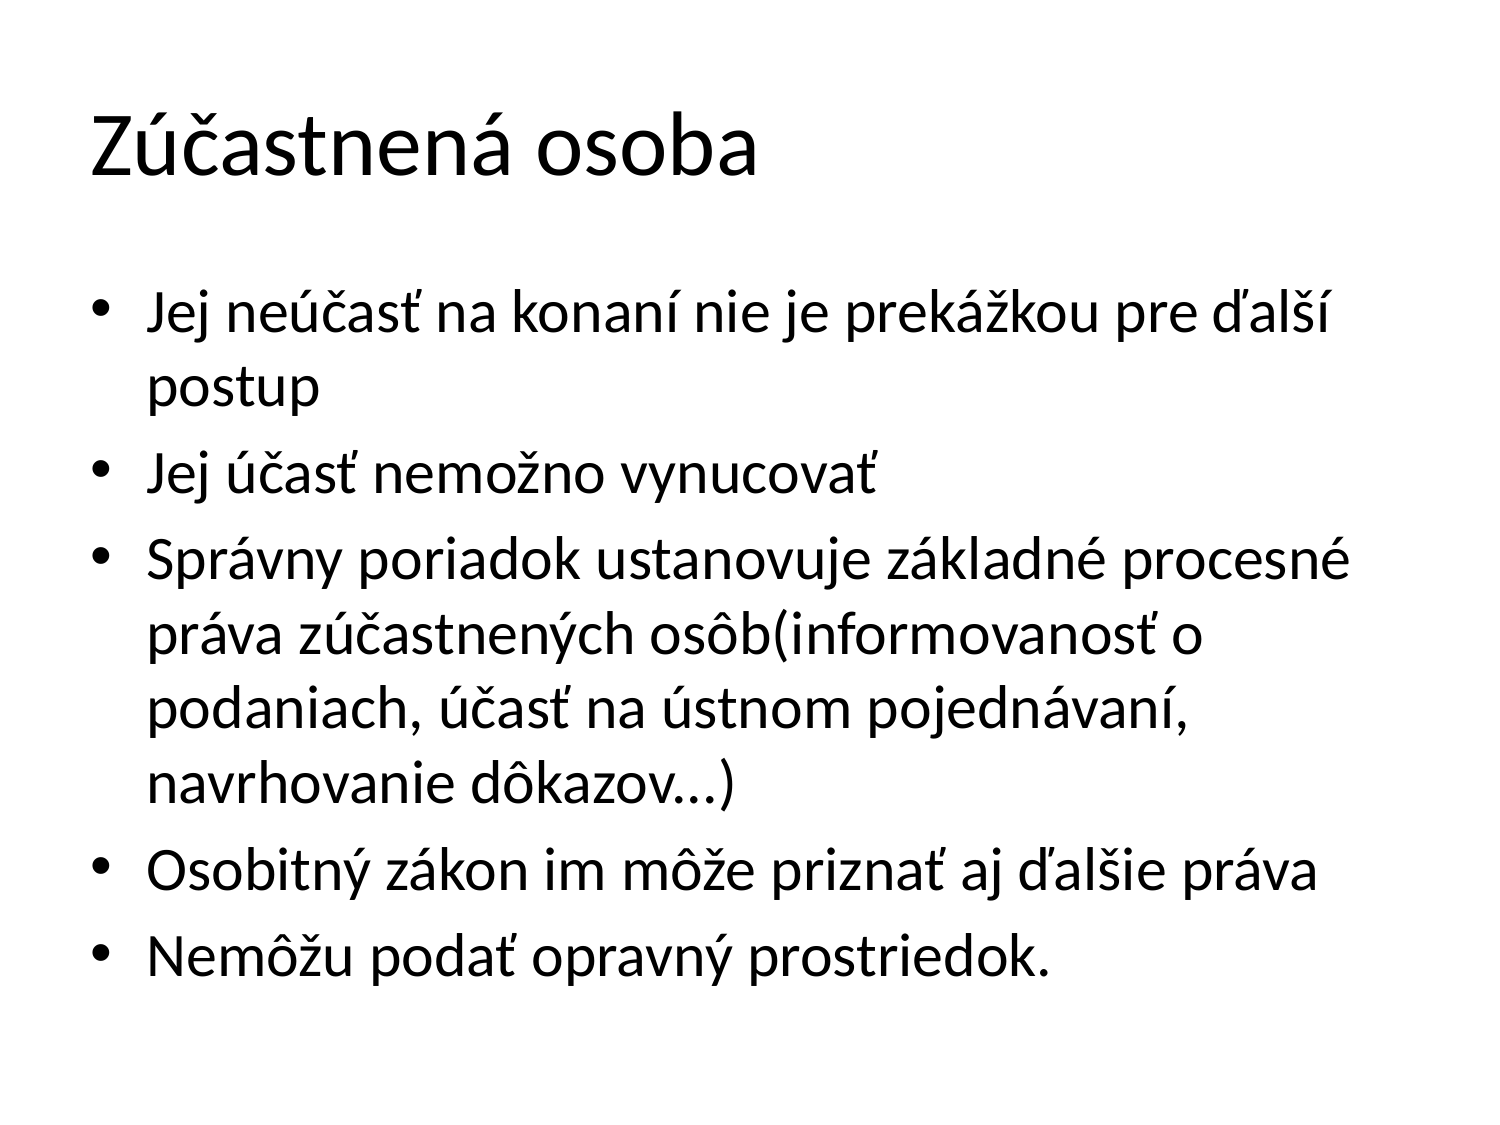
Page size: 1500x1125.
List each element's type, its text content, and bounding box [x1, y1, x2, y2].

title Zúčastnená osoba [75, 45, 1425, 233]
list Jej neúčasť na konaní nie je prekážkou pre ďalší postup Jej účasť nemožno vynucovať Správny poriadok ustanovuje základné procesné práva zúčastnených osôb(informovanosť o podaniach, účasť na ústnom pojednávaní, navrhovanie dôkazov...) Osobitný zákon im môže priznať aj ďalšie práva Nemôžu podať opravný prostriedok. [75, 262, 1425, 1005]
